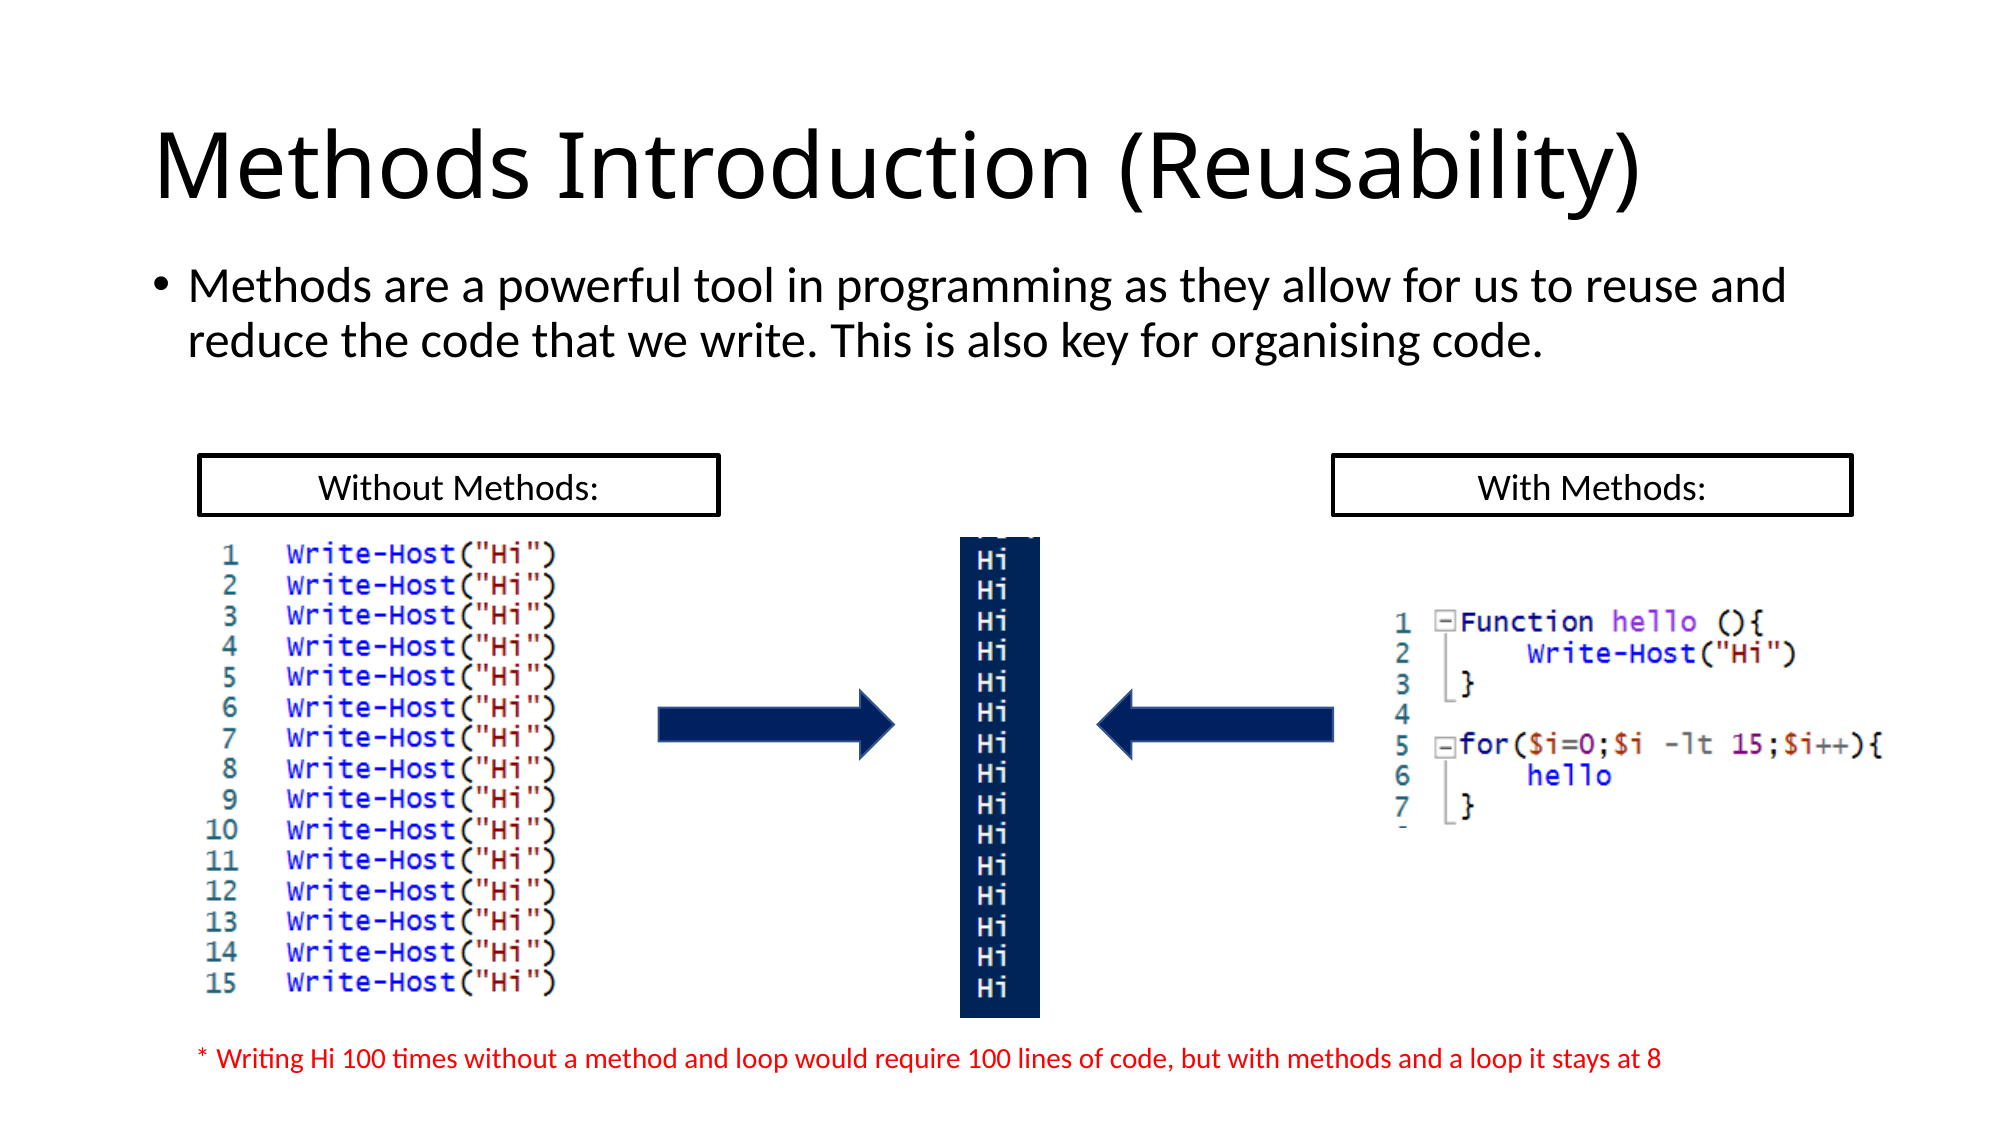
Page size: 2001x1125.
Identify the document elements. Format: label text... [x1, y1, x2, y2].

text_box Without Methods: [199, 455, 719, 516]
text_box * Writing Hi 100 times without a method and loop would require 100 lines of code, but with methods and a loop it stays at 8 [180, 1031, 1990, 1082]
text_box With Methods: [1332, 455, 1852, 516]
list Methods are a powerful tool in programming as they allow for us to reuse and reduce the code that we write. This is also key for organising code. [137, 251, 1863, 411]
picture [179, 537, 593, 998]
text_box [657, 688, 896, 761]
picture [960, 537, 1040, 1018]
title Methods Introduction (Reusability) [137, 59, 1863, 251]
text_box [1096, 688, 1335, 761]
picture [1383, 602, 1914, 828]
